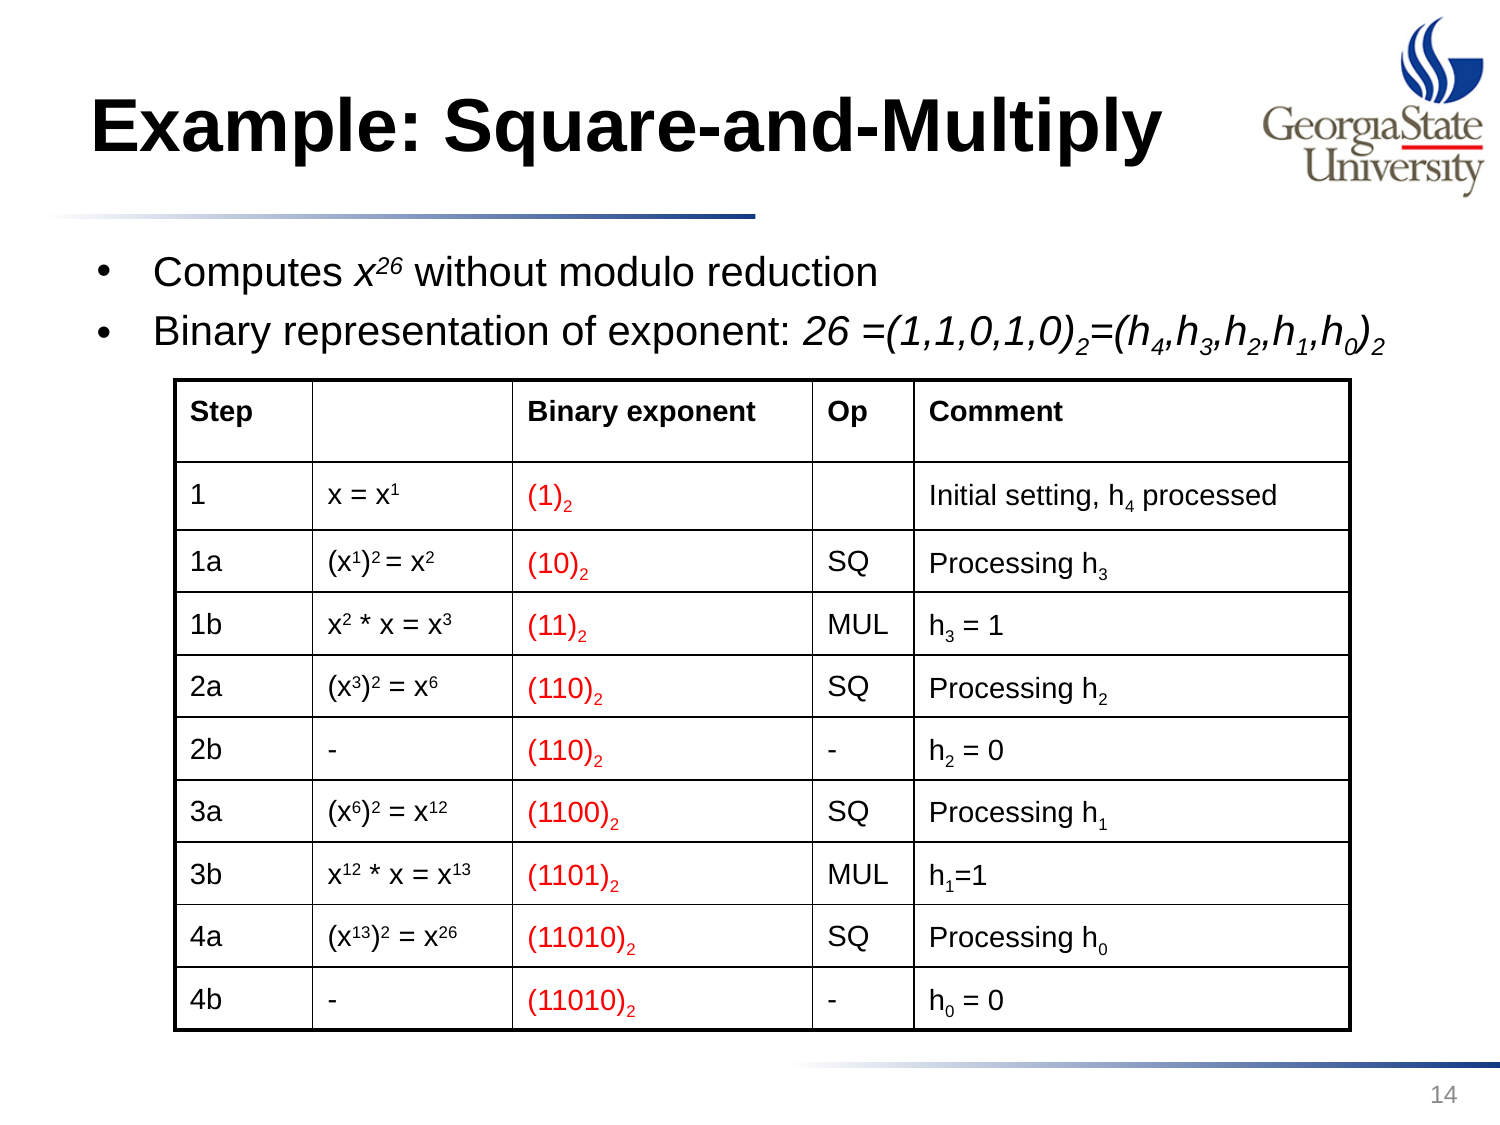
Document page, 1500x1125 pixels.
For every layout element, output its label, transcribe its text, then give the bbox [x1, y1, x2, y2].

table_cell 3b [177, 843, 312, 904]
table_cell h1=1 [915, 843, 1348, 904]
table_cell (x3)2 = x6 [313, 656, 512, 716]
table_cell MUL [813, 843, 913, 904]
table_cell 1a [177, 531, 312, 591]
table_cell (11010)2 [513, 968, 812, 1028]
table_cell [813, 463, 913, 529]
table_cell (10)2 [513, 531, 812, 591]
table_cell 3a [177, 781, 312, 841]
table_cell - [813, 718, 913, 779]
table_cell x12 * x = x13 [313, 843, 512, 904]
table_cell h2 = 0 [915, 718, 1348, 779]
table_cell x = x1 [313, 463, 512, 529]
table_cell (x13)2 = x26 [313, 905, 512, 966]
table_cell Processing h3 [915, 531, 1348, 591]
table_header [313, 382, 512, 461]
table_cell x2 * x = x3 [313, 593, 512, 654]
table_header Op [813, 382, 913, 461]
table_cell (x1)2 = x2 [313, 531, 512, 591]
table_cell h0 = 0 [915, 968, 1348, 1028]
table_cell (11)2 [513, 593, 812, 654]
list Computes x26 without modulo reduction Binary representation of exponent: 26 =(1,1,0,1,0)2=(h4,h3,h2,h1,h0)2 [81, 237, 1415, 1065]
title Example: Square-and-Multiply [75, 27, 1234, 215]
table_cell (11010)2 [513, 905, 812, 966]
table_cell 2b [177, 718, 312, 779]
table_header Comment [915, 382, 1348, 461]
table_cell - [313, 968, 512, 1028]
table_cell 4b [177, 968, 312, 1028]
table_cell (1101)2 [513, 843, 812, 904]
table_cell (x6)2 = x12 [313, 781, 512, 841]
table_cell h3 = 1 [915, 593, 1348, 654]
table_cell (110)2 [513, 718, 812, 779]
table_cell 1b [177, 593, 312, 654]
table_cell (110)2 [513, 656, 812, 716]
table_cell SQ [813, 531, 913, 591]
table_cell Initial setting, h4 processed [915, 463, 1348, 529]
table_cell 1 [177, 463, 312, 529]
picture [1247, 0, 1500, 216]
table_cell SQ [813, 656, 913, 716]
table_cell Processing h1 [915, 781, 1348, 841]
table_cell 4a [177, 905, 312, 966]
table_cell 2a [177, 656, 312, 716]
table_cell - [313, 718, 512, 779]
table_header Step [177, 382, 312, 461]
table_cell SQ [813, 905, 913, 966]
table_header Binary exponent [513, 382, 812, 461]
slide_number 14 [1123, 1064, 1474, 1124]
table_cell (1100)2 [513, 781, 812, 841]
table_cell Processing h2 [915, 656, 1348, 716]
table_cell - [813, 968, 913, 1028]
table_cell (1)2 [513, 463, 812, 529]
table_cell SQ [813, 781, 913, 841]
table_cell Processing h0 [915, 905, 1348, 966]
table_cell MUL [813, 593, 913, 654]
